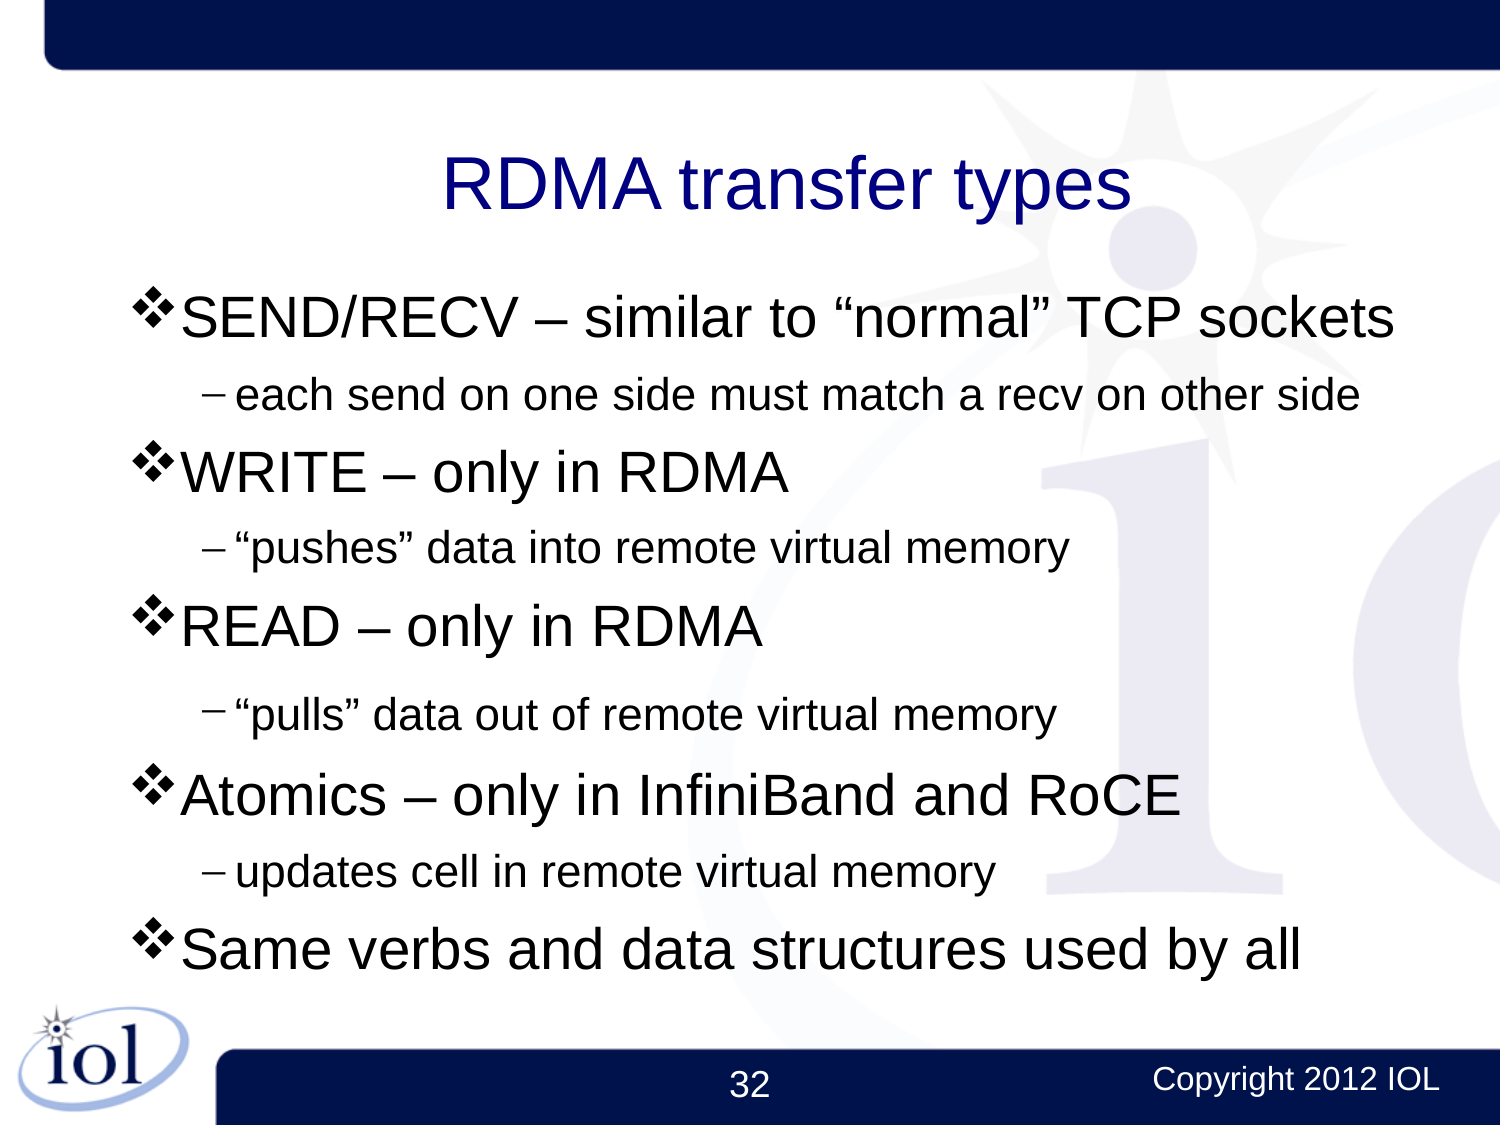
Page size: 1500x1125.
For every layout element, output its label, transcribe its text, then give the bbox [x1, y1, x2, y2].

text_box RDMA transfer types [112, 97, 1463, 263]
text_box SEND/RECV – similar to “normal” TCP sockets each send on one side must match a recv on other side WRITE – only in RDMA “pushes” data into remote virtual memory READ – only in RDMA “pulls” data out of remote virtual memory Atomics – only in InfiniBand and RoCE updates cell in remote virtual memory Same verbs and data structures used by all [112, 271, 1425, 991]
picture [0, 0, 1500, 1125]
